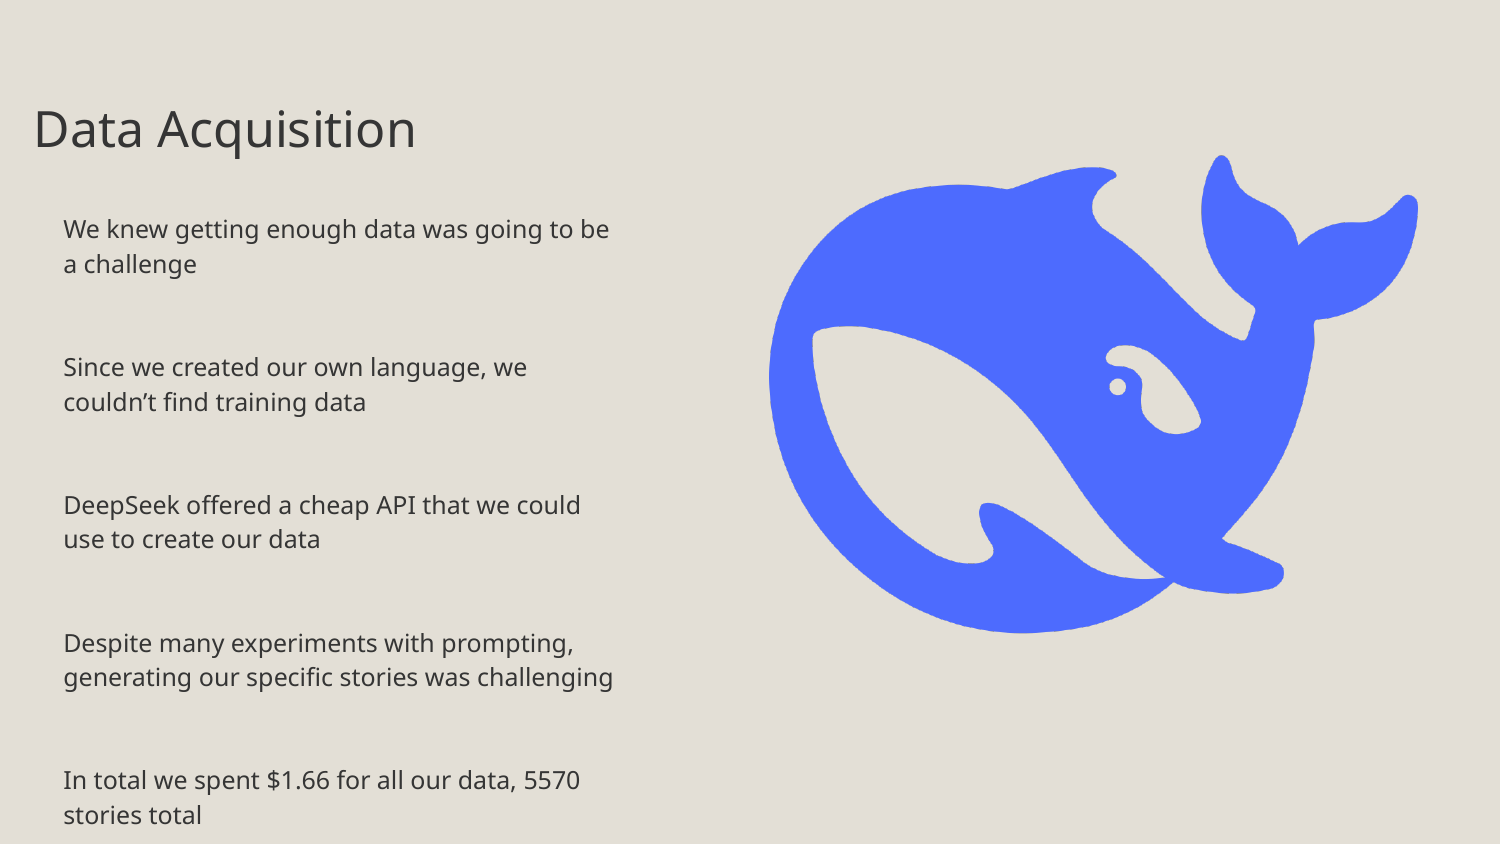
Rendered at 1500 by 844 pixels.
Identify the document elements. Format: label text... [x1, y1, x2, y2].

list We knew getting enough data was going to be a challenge Since we created our own language, we couldn’t find training data DeepSeek offered a cheap API that we could use to create our data Despite many experiments with prompting, generating our specific stories was challenging In total we spent $1.66 for all our data, 5570 stories total [48, 195, 631, 773]
picture [769, 74, 1418, 724]
title Data Acquisition [18, 82, 660, 195]
